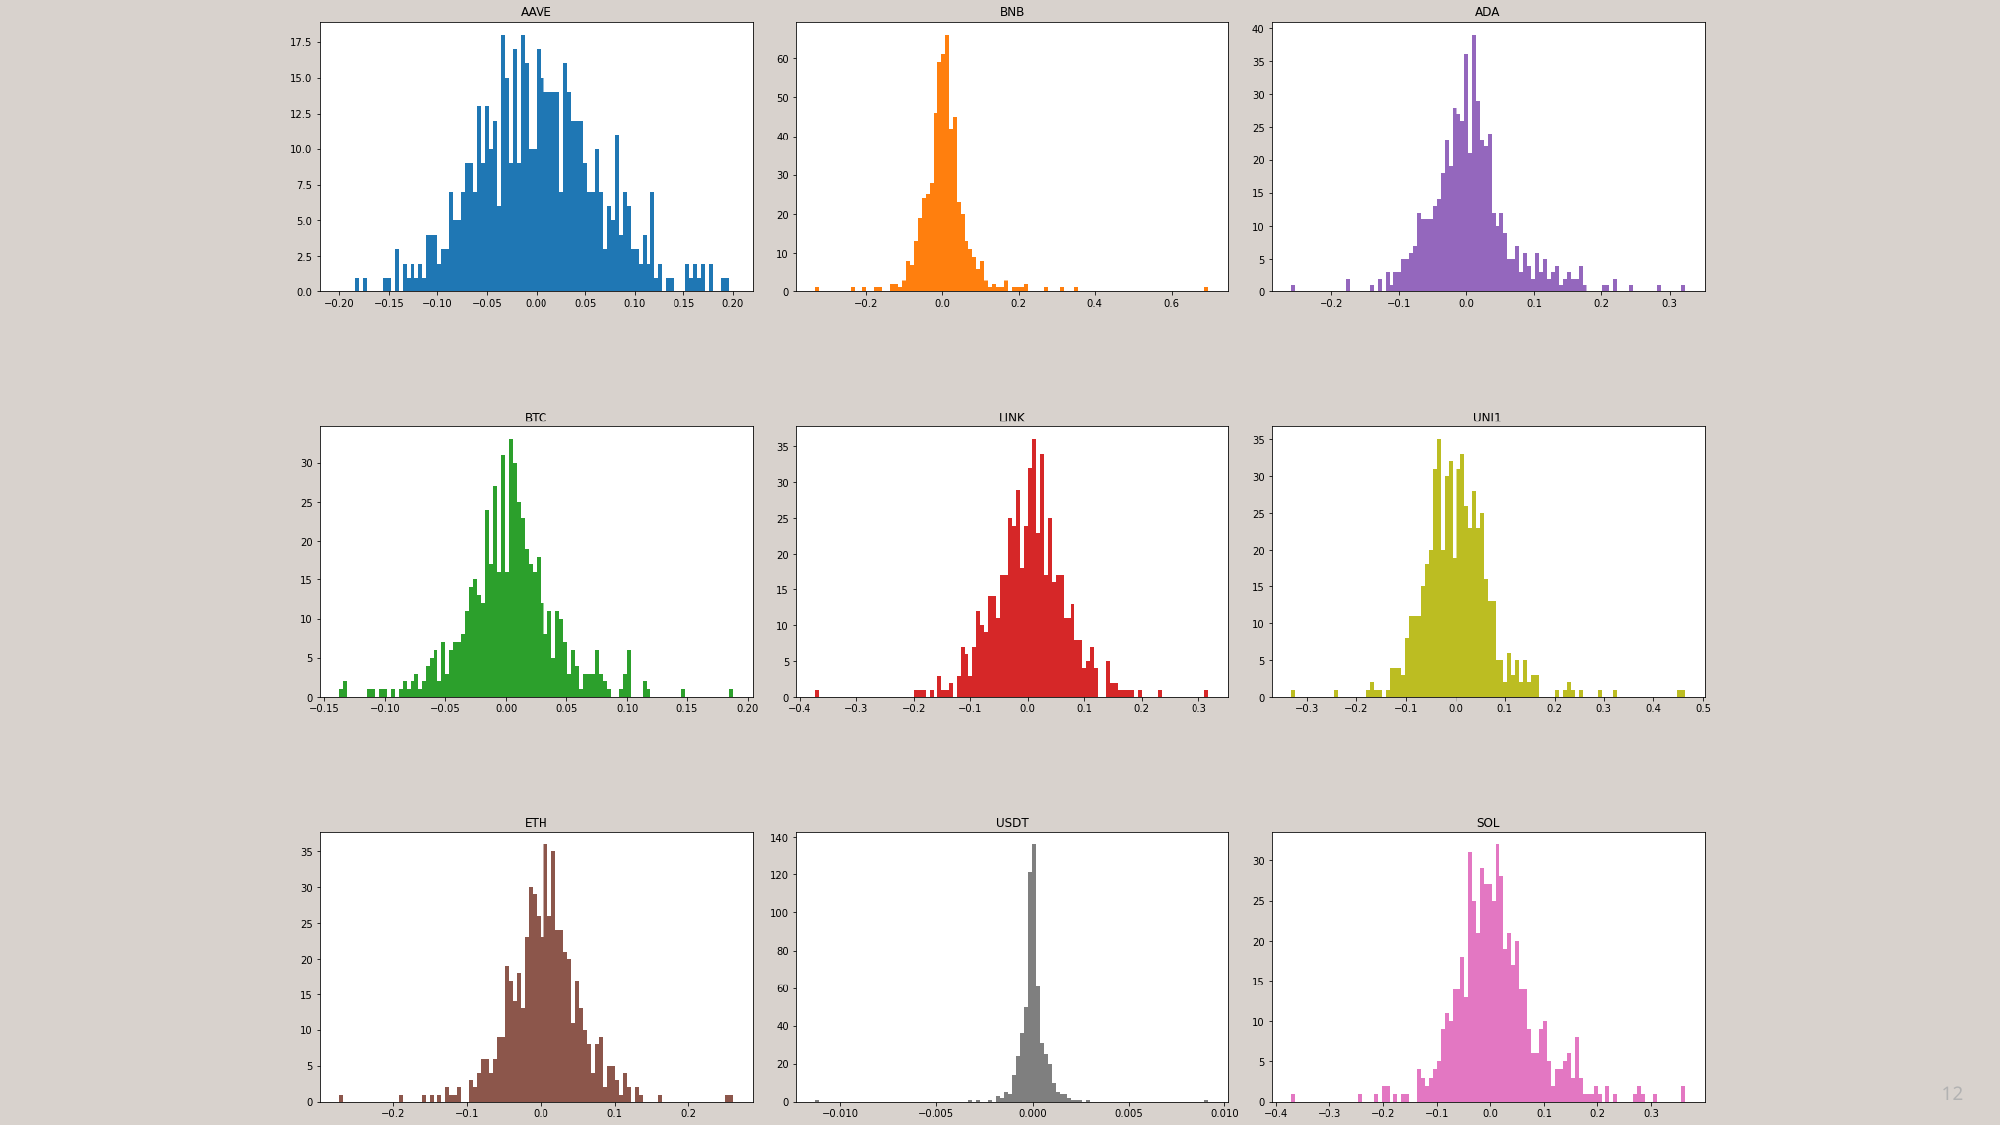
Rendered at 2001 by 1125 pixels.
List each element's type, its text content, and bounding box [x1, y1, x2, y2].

slide_number 12 [1717, 1064, 1979, 1124]
picture [282, 0, 1717, 1125]
